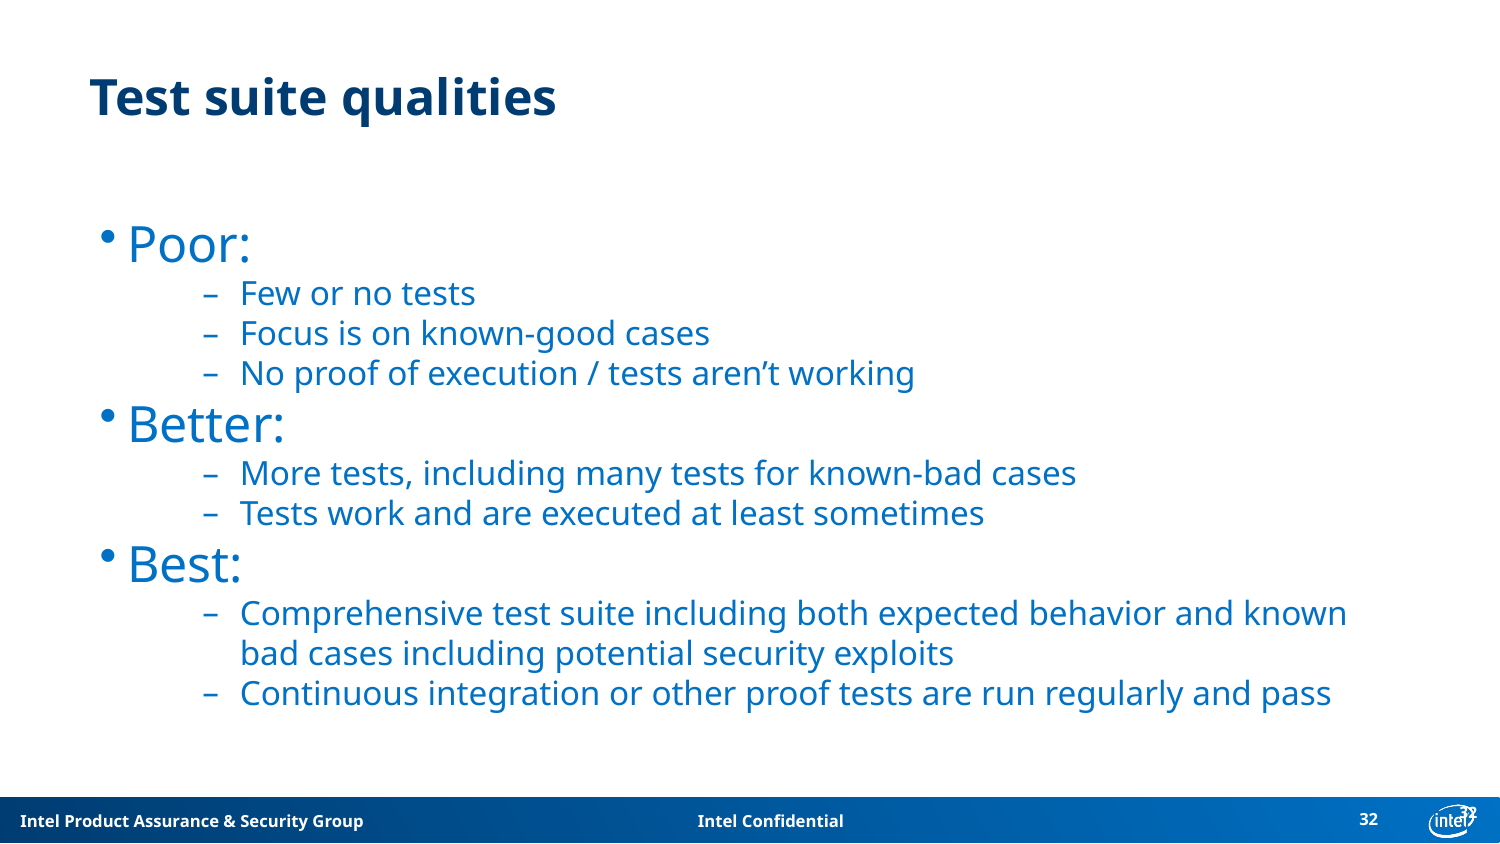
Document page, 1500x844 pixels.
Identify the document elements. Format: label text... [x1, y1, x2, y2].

list Poor: Few or no tests Focus is on known-good cases No proof of execution / tests aren’t working Better: More tests, including many tests for known-bad cases Tests work and are executed at least sometimes Best: Comprehensive test suite including both expected behavior and known bad cases including potential security exploits Continuous integration or other proof tests are run regularly and pass [74, 197, 1425, 760]
slide_number 32 [1127, 791, 1478, 837]
title Test suite qualities [74, 50, 1425, 194]
